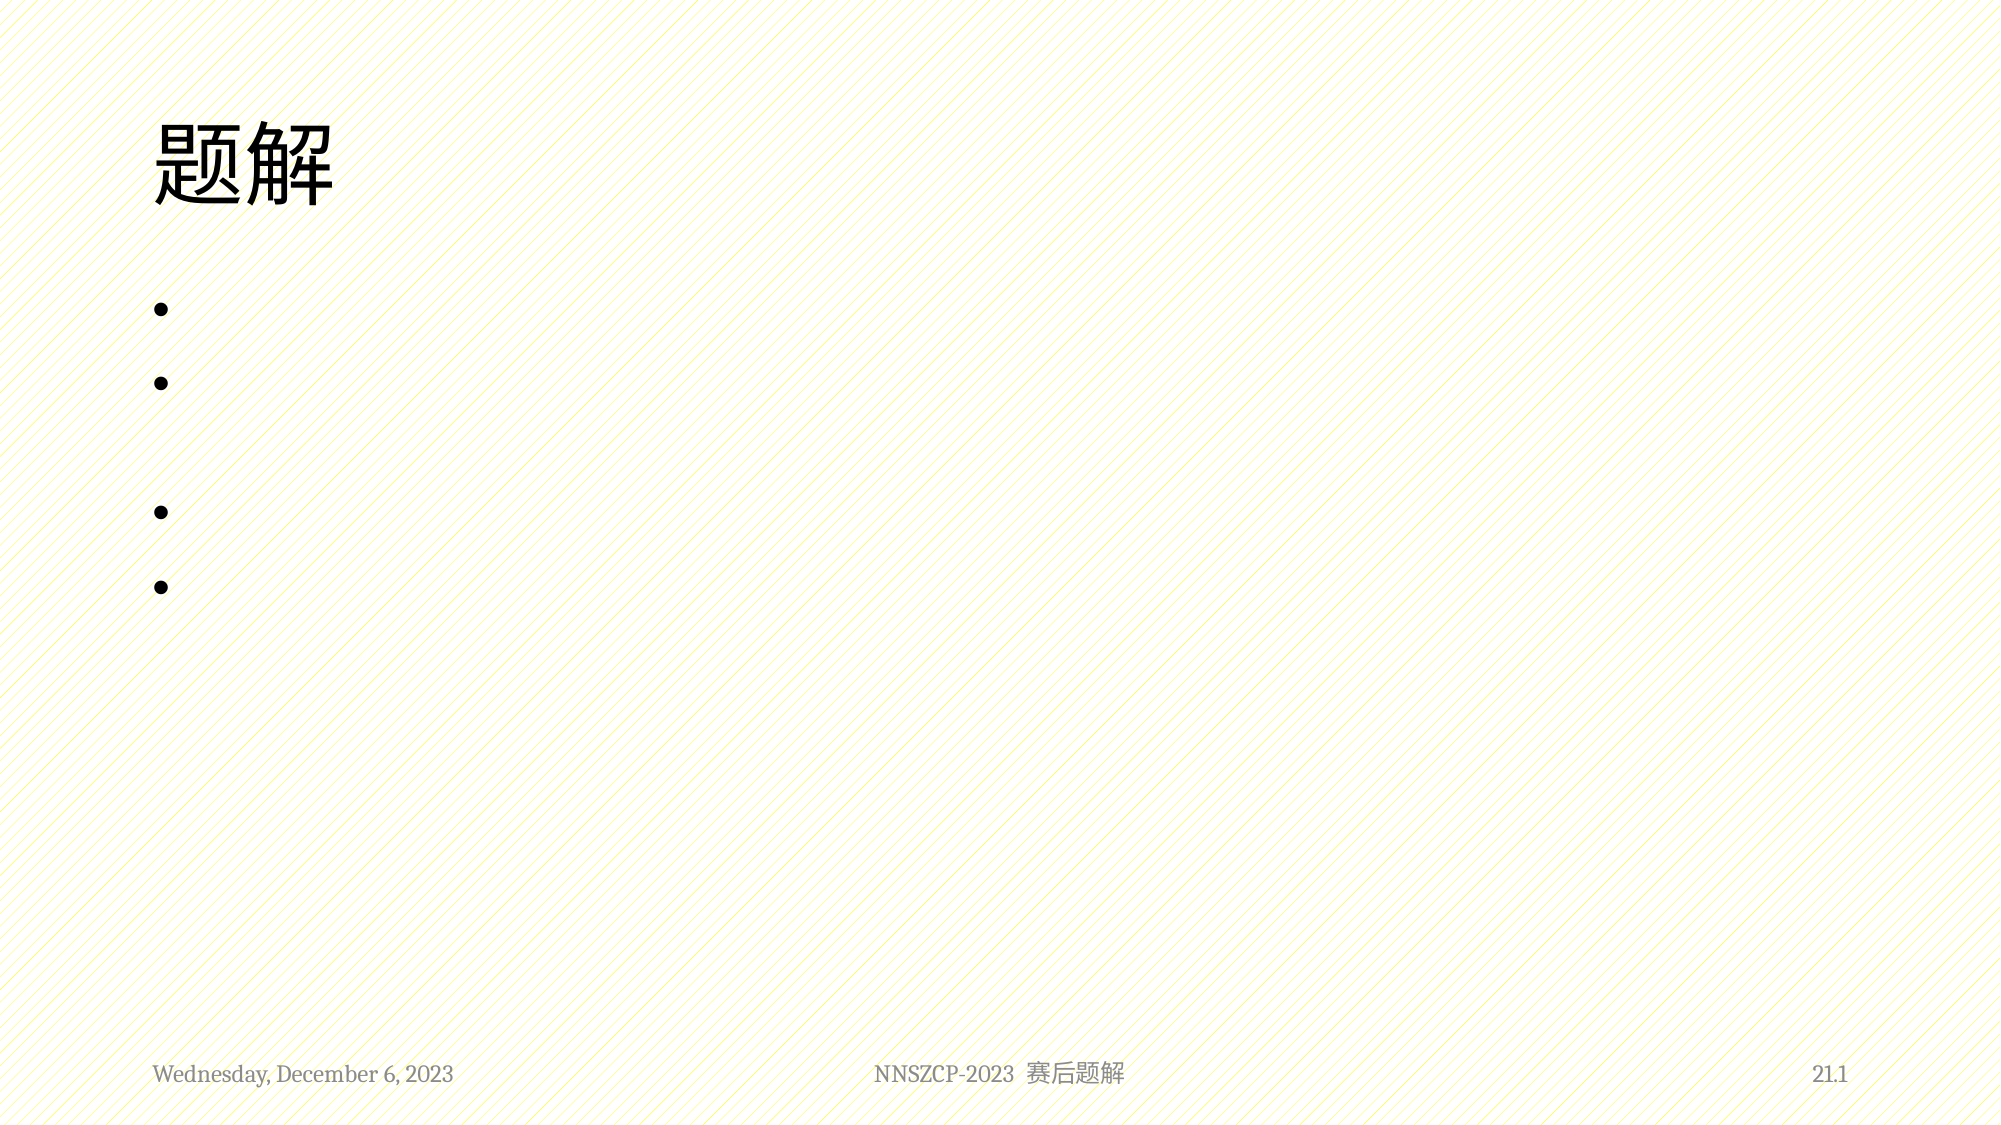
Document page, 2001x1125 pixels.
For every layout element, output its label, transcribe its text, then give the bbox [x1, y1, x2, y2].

title 题解 [137, 59, 1863, 278]
slide_number 21.1 [1412, 1042, 1863, 1103]
footer NNSZCP-2023 赛后题解 [662, 1042, 1338, 1103]
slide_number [137, 1042, 588, 1103]
